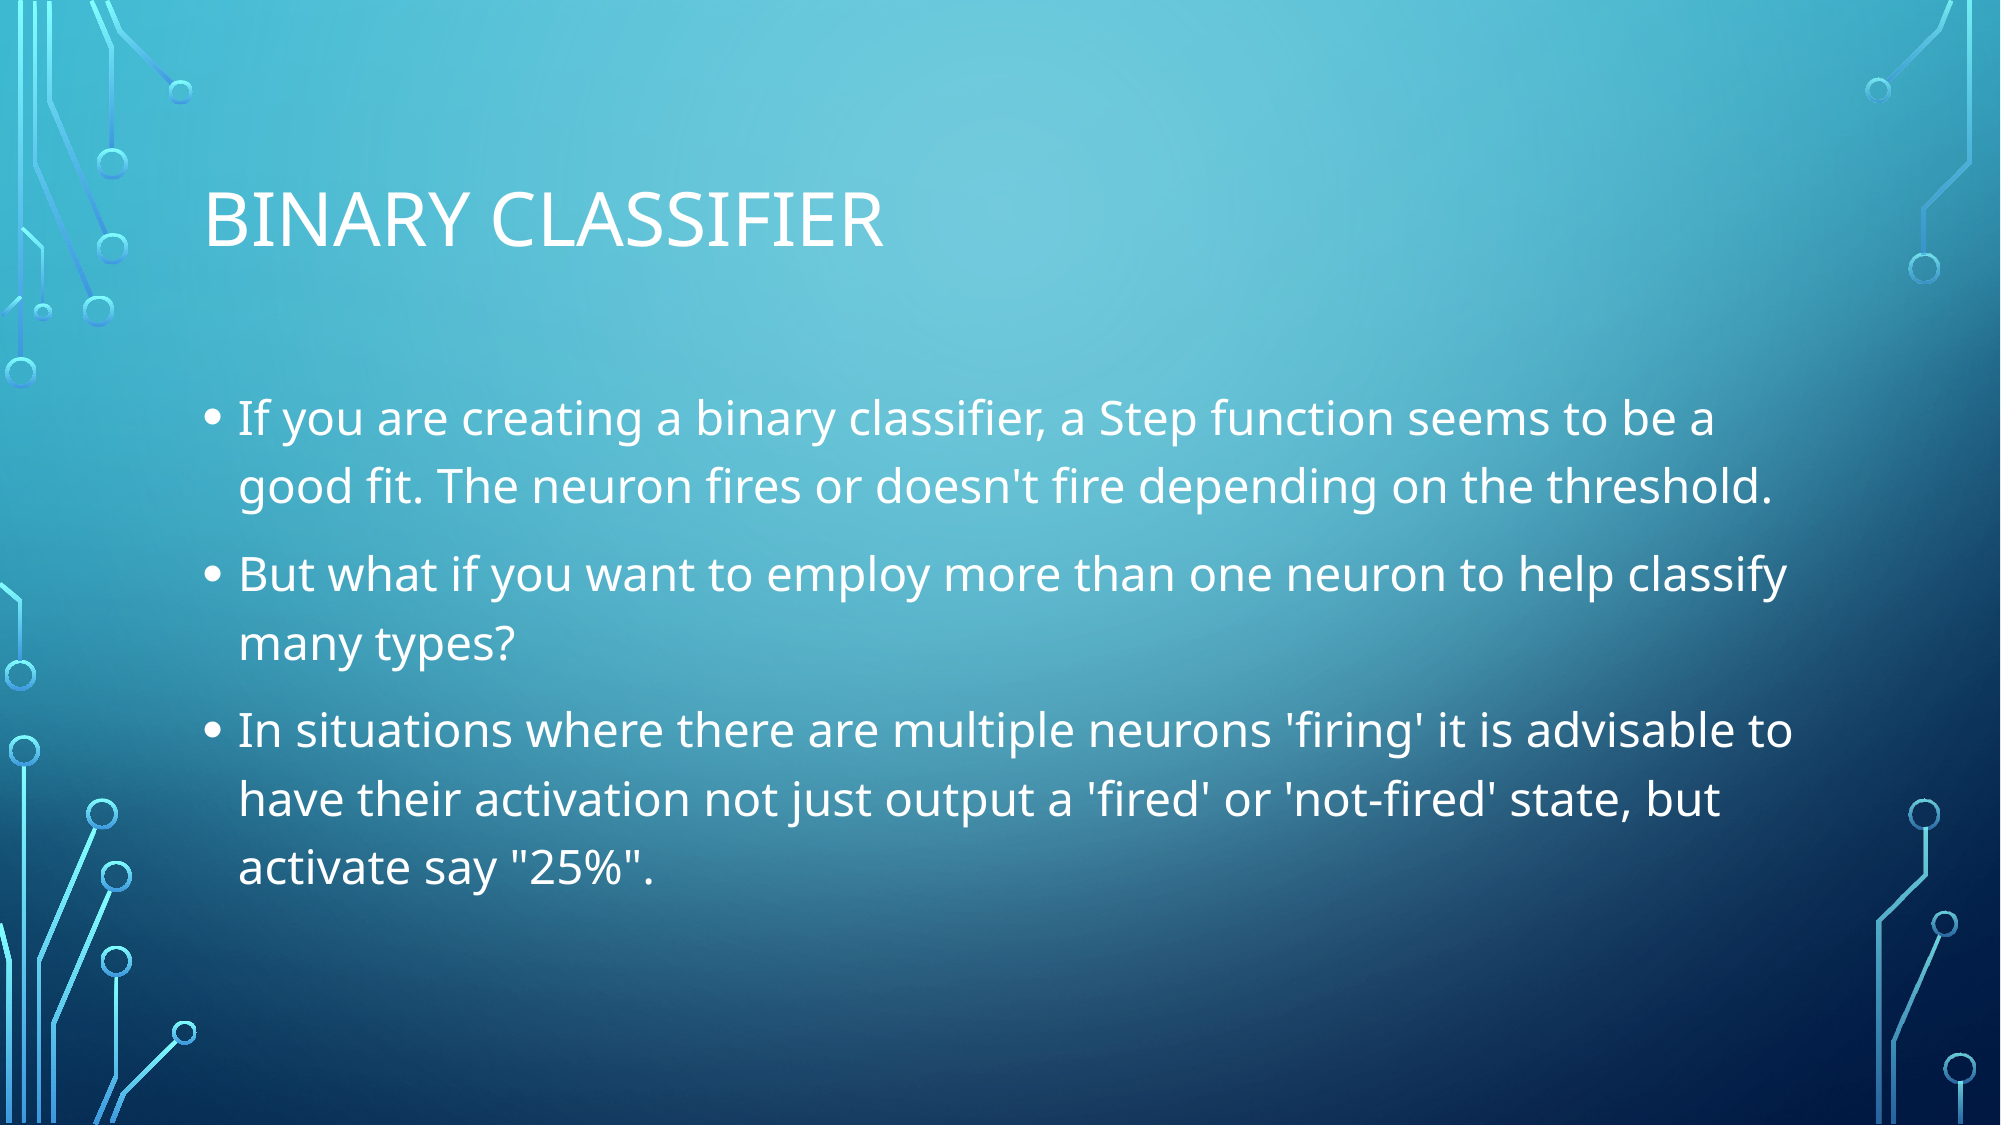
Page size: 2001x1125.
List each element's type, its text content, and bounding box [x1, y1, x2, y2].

list If you are creating a binary classifier, a Step function seems to be a good fit. The neuron fires or doesn't fire depending on the threshold. But what if you want to employ more than one neuron to help classify many types? In situations where there are multiple neurons 'firing' it is advisable to have their activation not just output a 'fired' or 'not-fired' state, but activate say "25%". [187, 369, 1813, 950]
title Binary Classifier [187, 101, 1813, 344]
